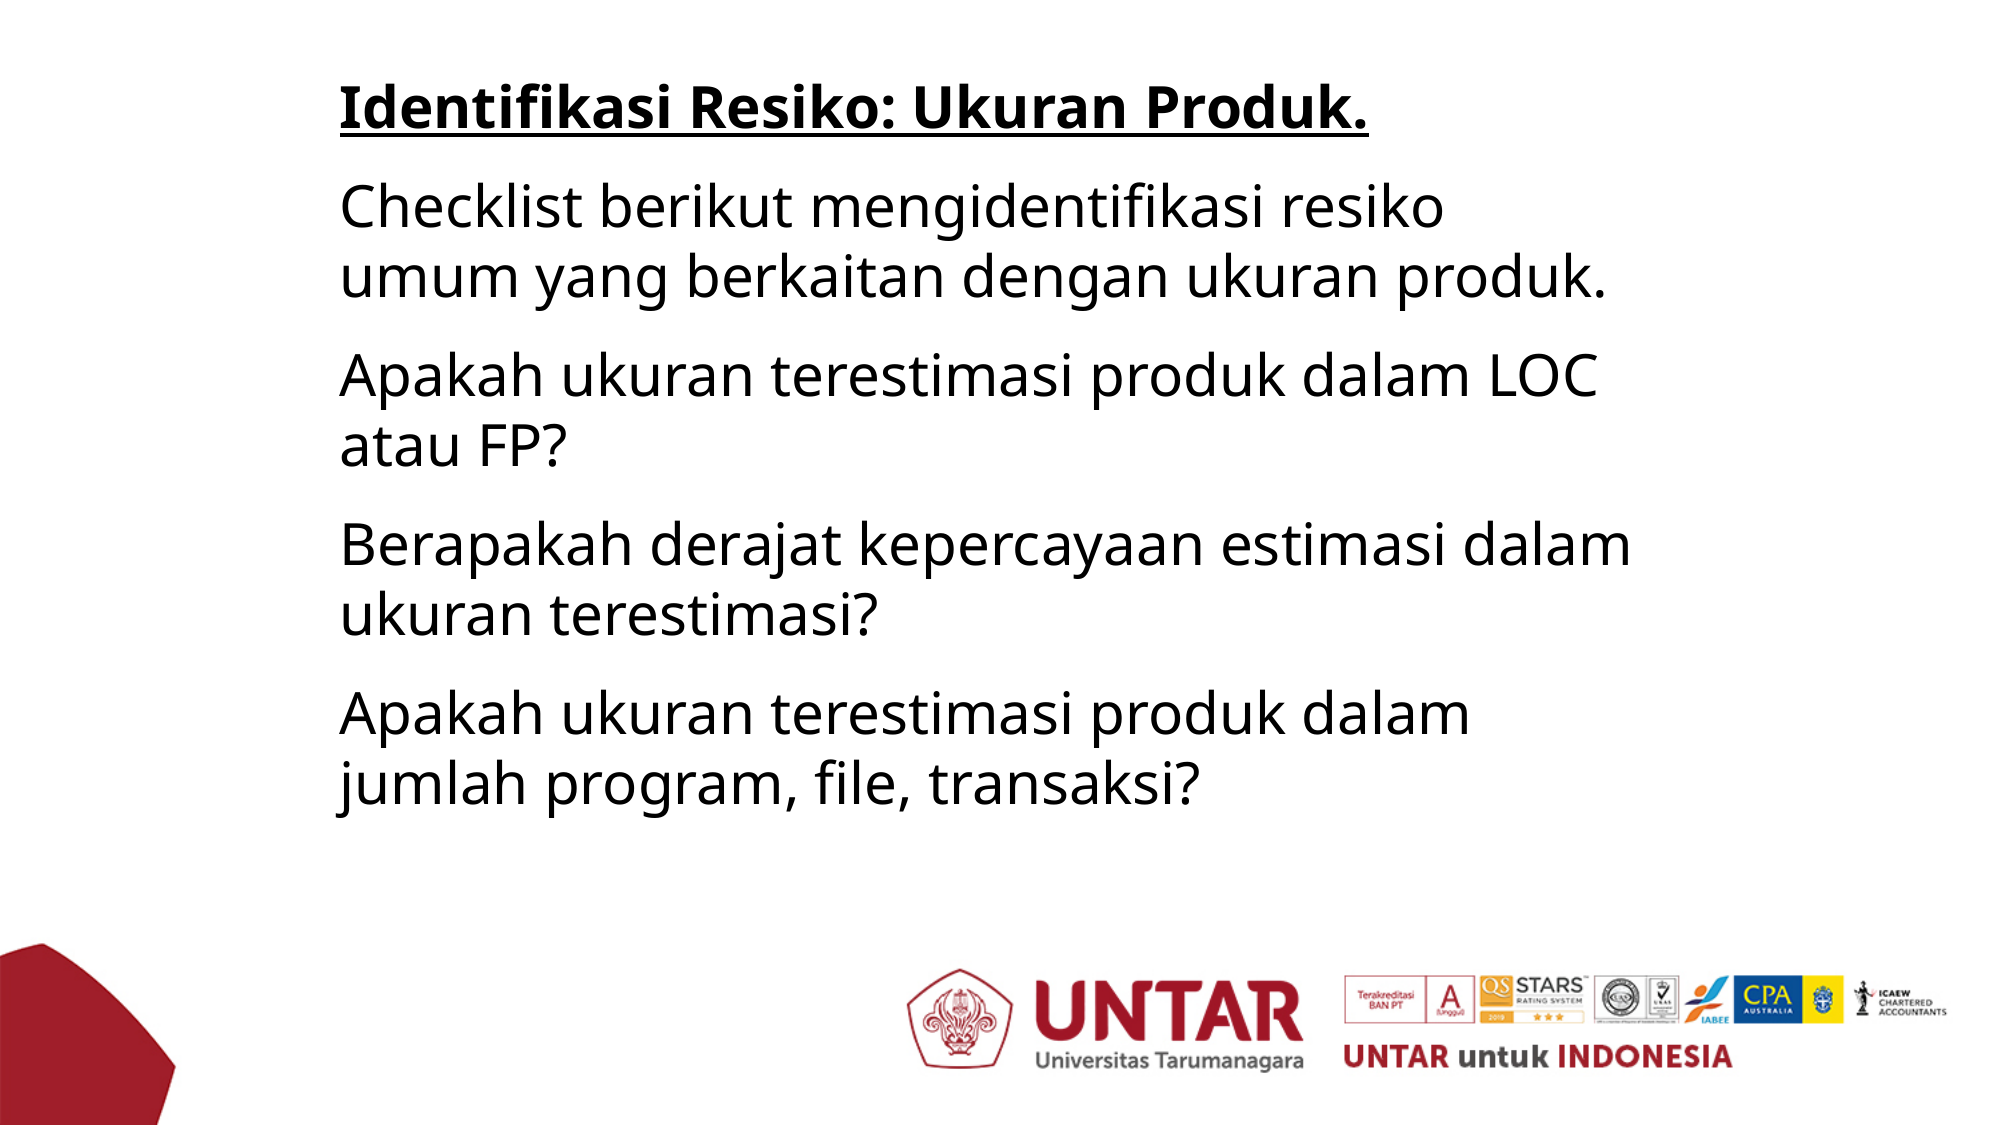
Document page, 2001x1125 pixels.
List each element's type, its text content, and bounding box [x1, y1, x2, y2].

text_box Identifikasi Resiko: Ukuran Produk. Checklist berikut mengidentifikasi resiko umum yang berkaitan dengan ukuran produk. Apakah ukuran terestimasi produk dalam LOC atau FP? Berapakah derajat kepercayaan estimasi dalam ukuran terestimasi? Apakah ukuran terestimasi produk dalam jumlah program, file, transaksi? [324, 62, 1650, 824]
picture [0, 0, 2001, 1125]
